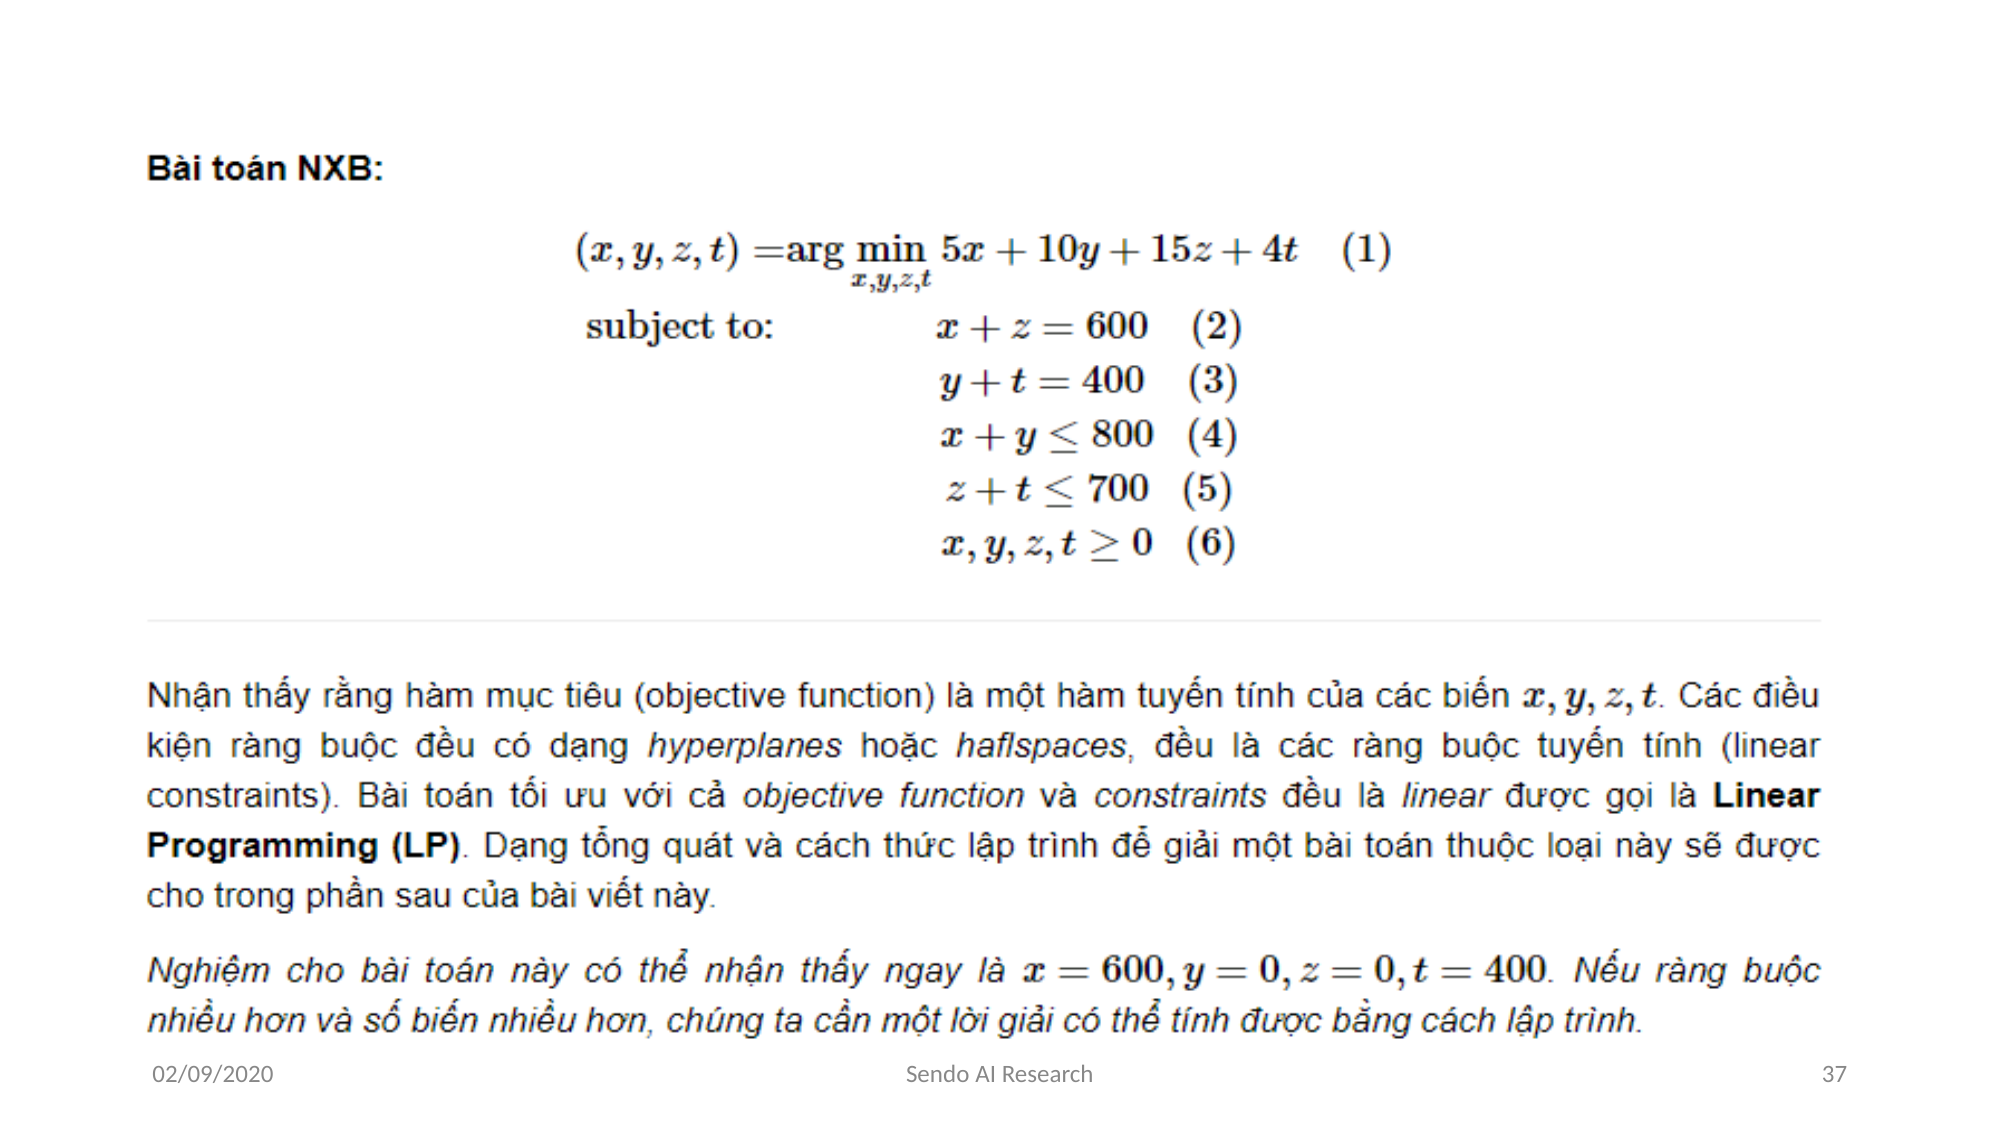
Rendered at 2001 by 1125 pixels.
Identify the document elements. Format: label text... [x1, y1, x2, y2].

picture [137, 137, 1835, 1043]
slide_number ‹#› [1412, 1042, 1863, 1103]
footer Sendo AI Research [662, 1052, 1338, 1103]
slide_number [137, 1051, 588, 1103]
